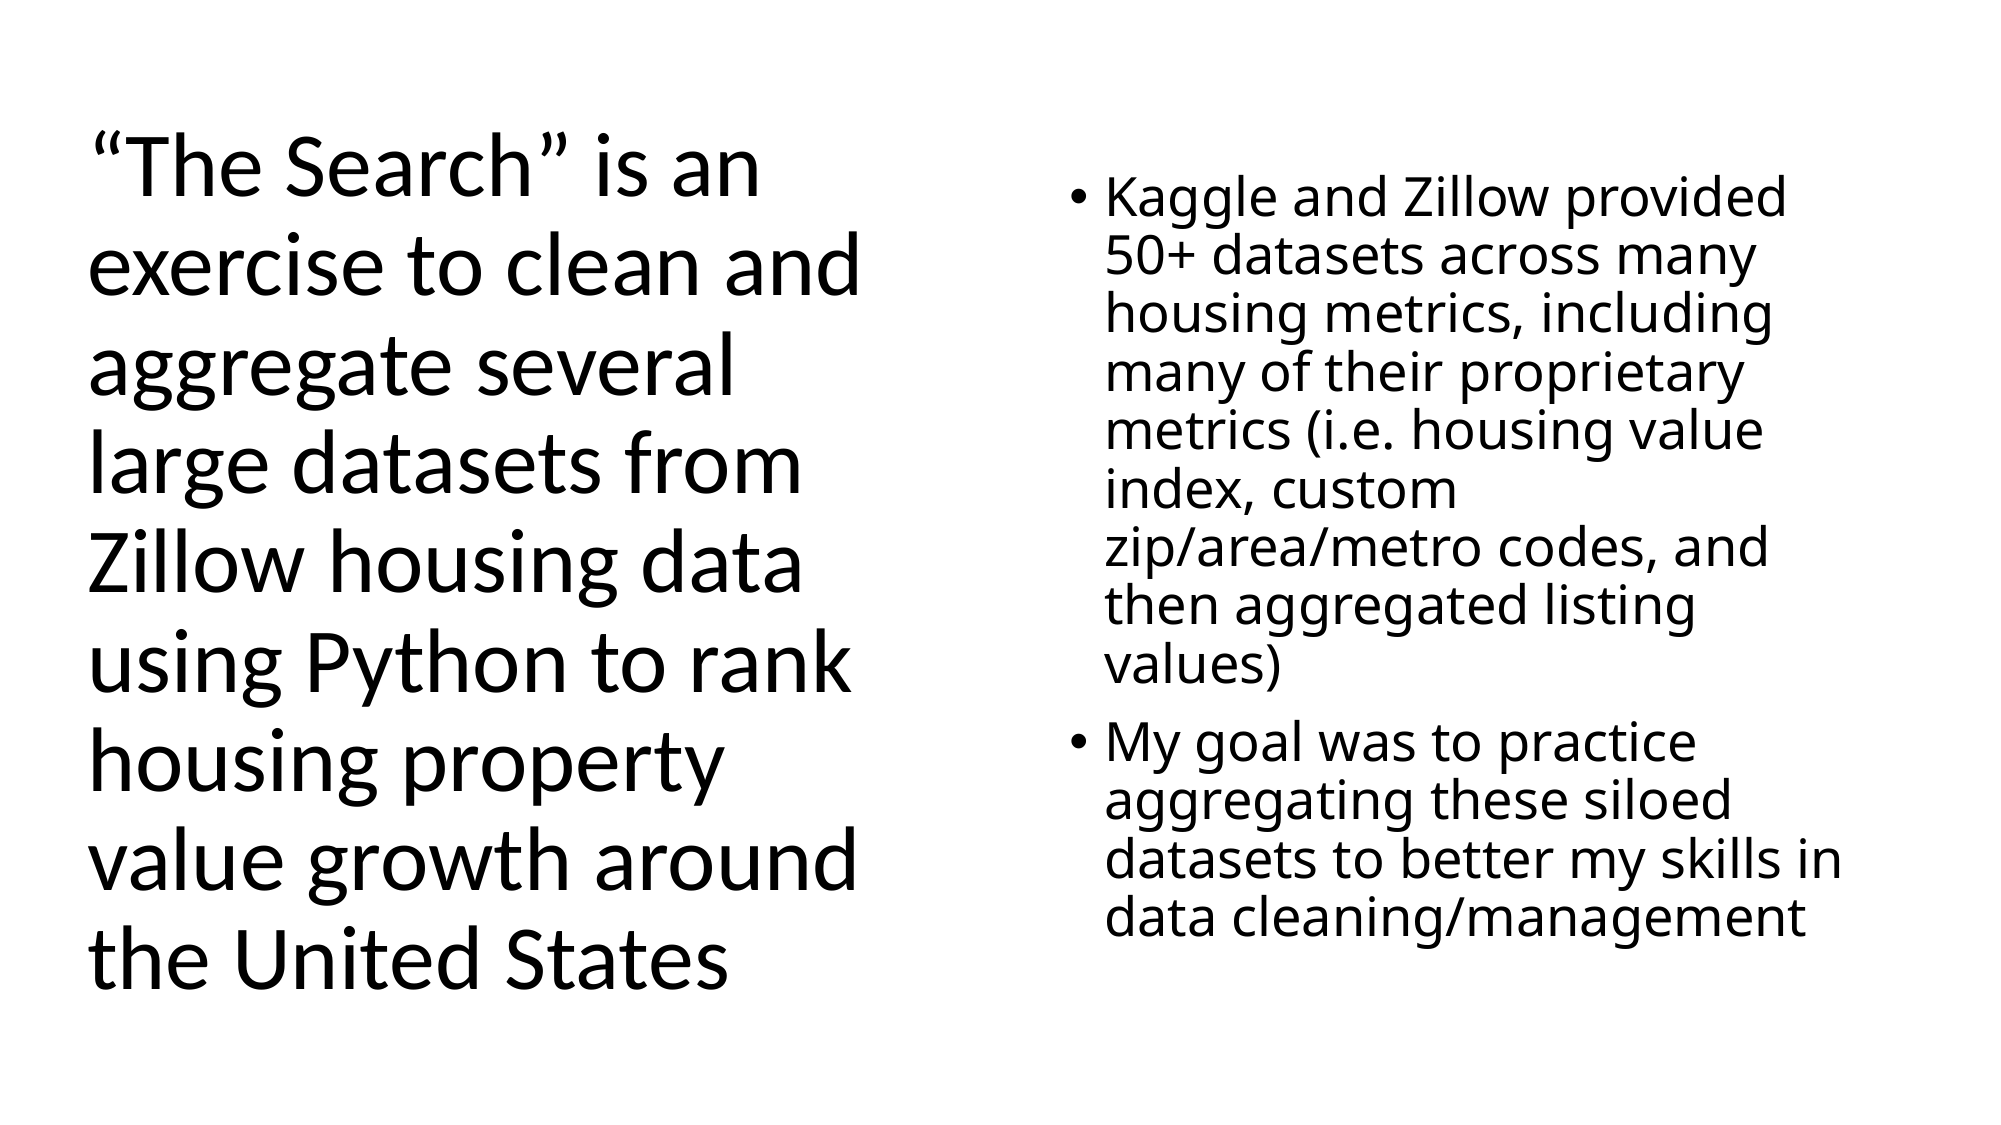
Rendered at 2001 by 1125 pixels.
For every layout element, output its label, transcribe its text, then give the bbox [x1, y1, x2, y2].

title “The Search” is an exercise to clean and aggregate several large datasets from Zillow housing data using Python to rank housing property value growth around the United States [72, 23, 946, 1017]
list Kaggle and Zillow provided 50+ datasets across many housing metrics, including many of their proprietary metrics (i.e. housing value index, custom zip/area/metro codes, and then aggregated listing values) My goal was to practice aggregating these siloed datasets to better my skills in data cleaning/management [1054, 161, 1863, 962]
